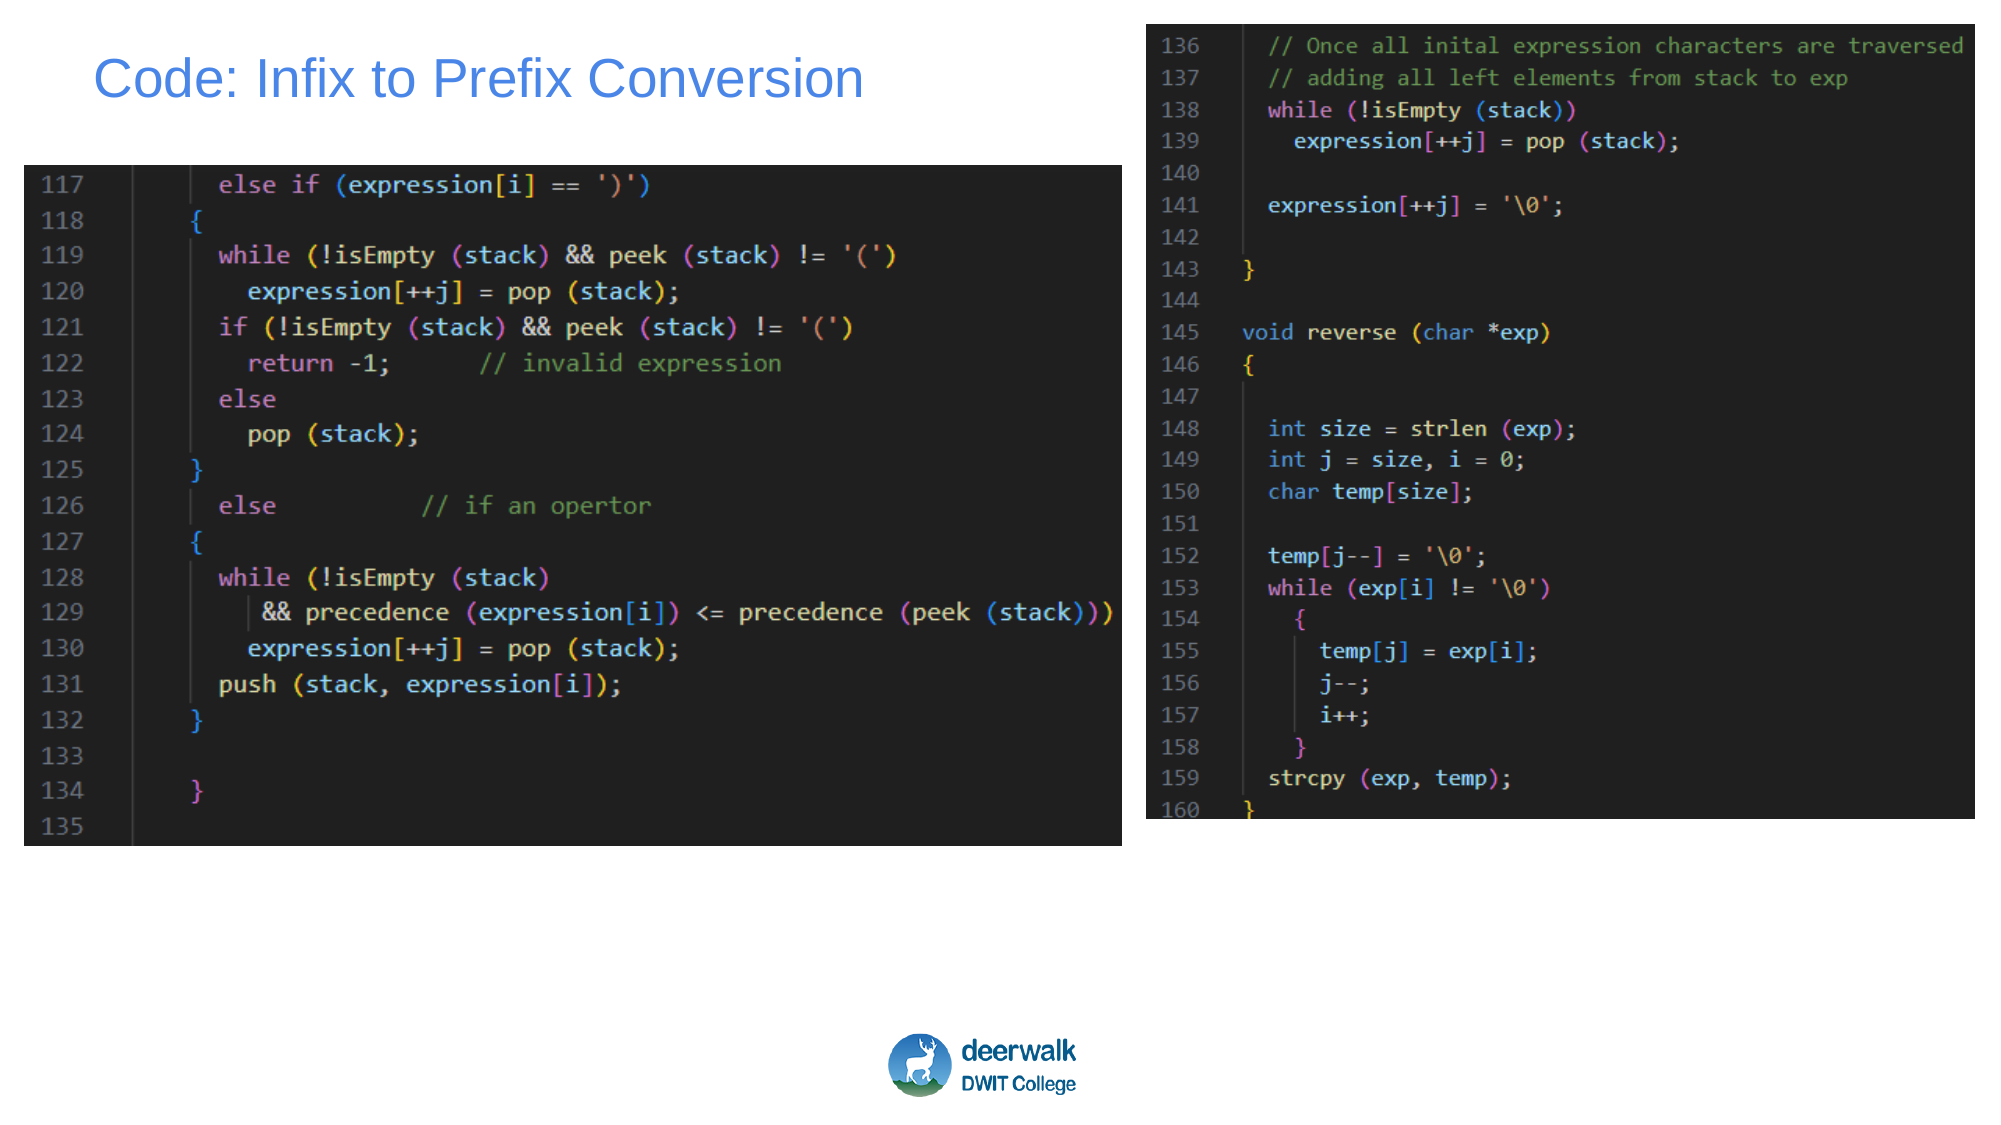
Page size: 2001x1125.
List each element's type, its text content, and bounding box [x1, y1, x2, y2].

picture [24, 165, 1123, 846]
picture [873, 1013, 1103, 1120]
picture [1146, 24, 1976, 819]
title Code: Infix to Prefix Conversion [78, 18, 942, 141]
